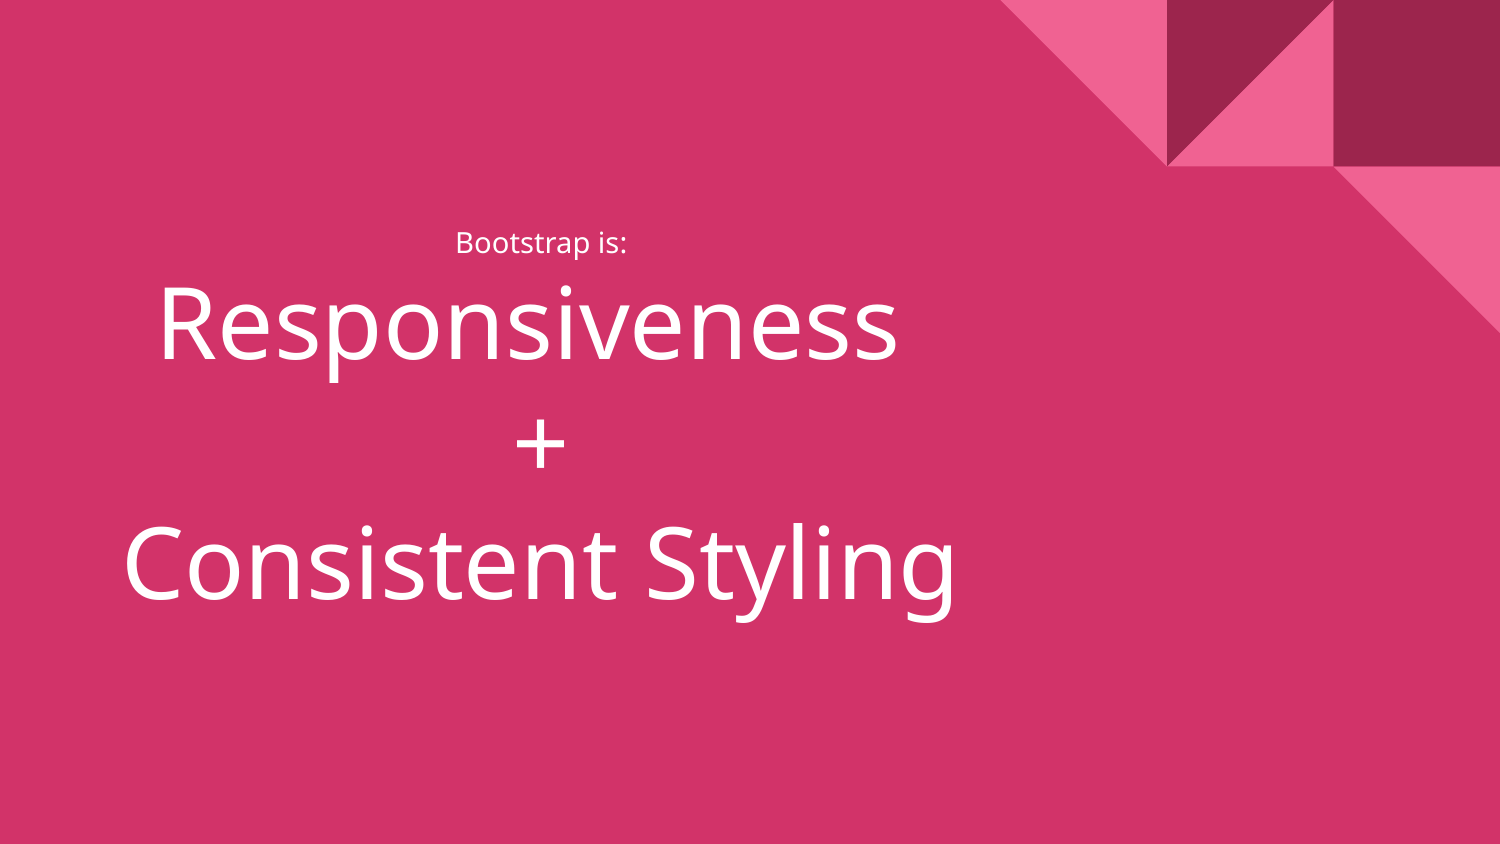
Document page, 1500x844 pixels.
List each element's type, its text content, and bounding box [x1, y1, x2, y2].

title Bootstrap is: Responsiveness + Consistent Styling [80, 86, 1003, 758]
